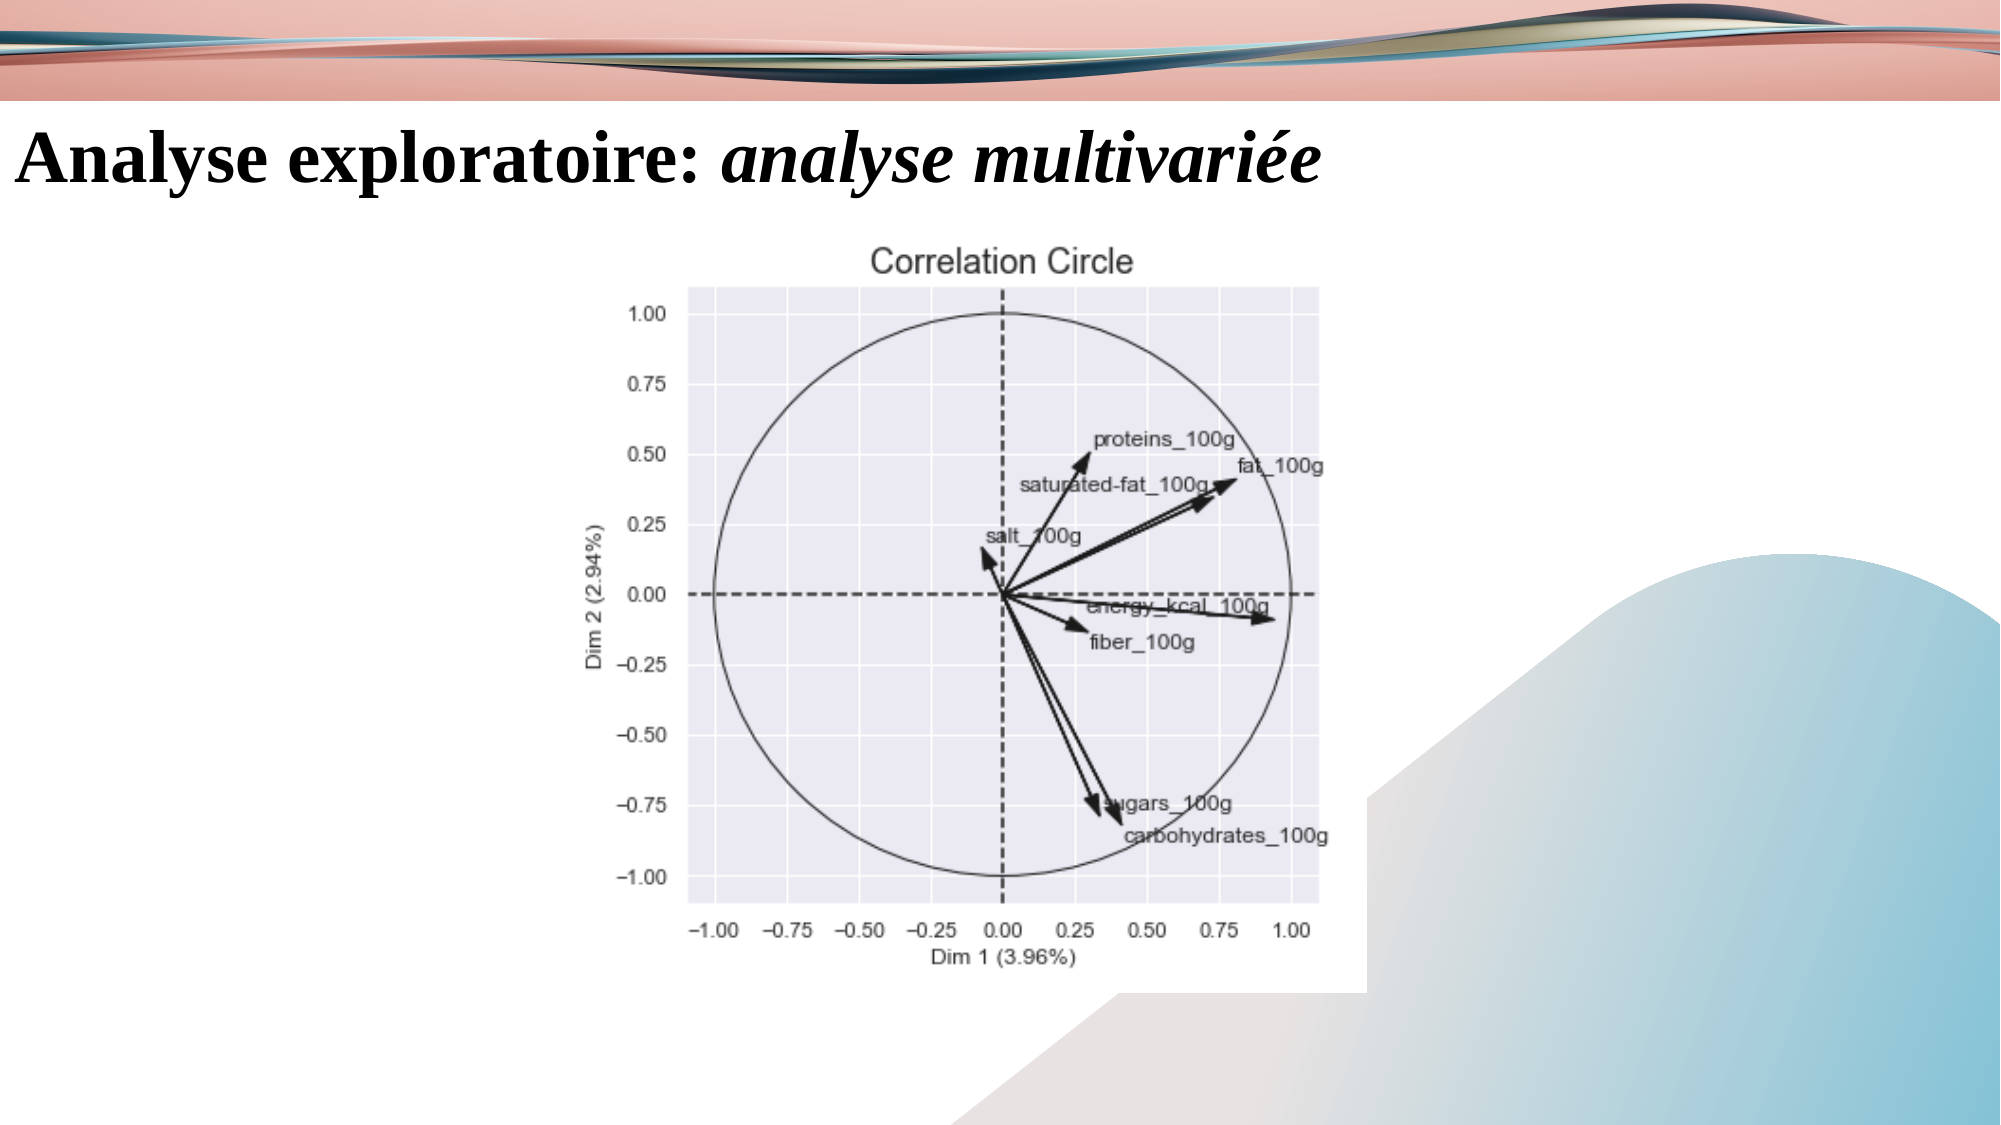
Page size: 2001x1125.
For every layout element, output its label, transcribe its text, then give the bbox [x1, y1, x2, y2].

picture [552, 238, 1367, 993]
text_box Analyse exploratoire: analyse multivariée [0, 101, 1356, 206]
picture [0, 0, 2000, 101]
